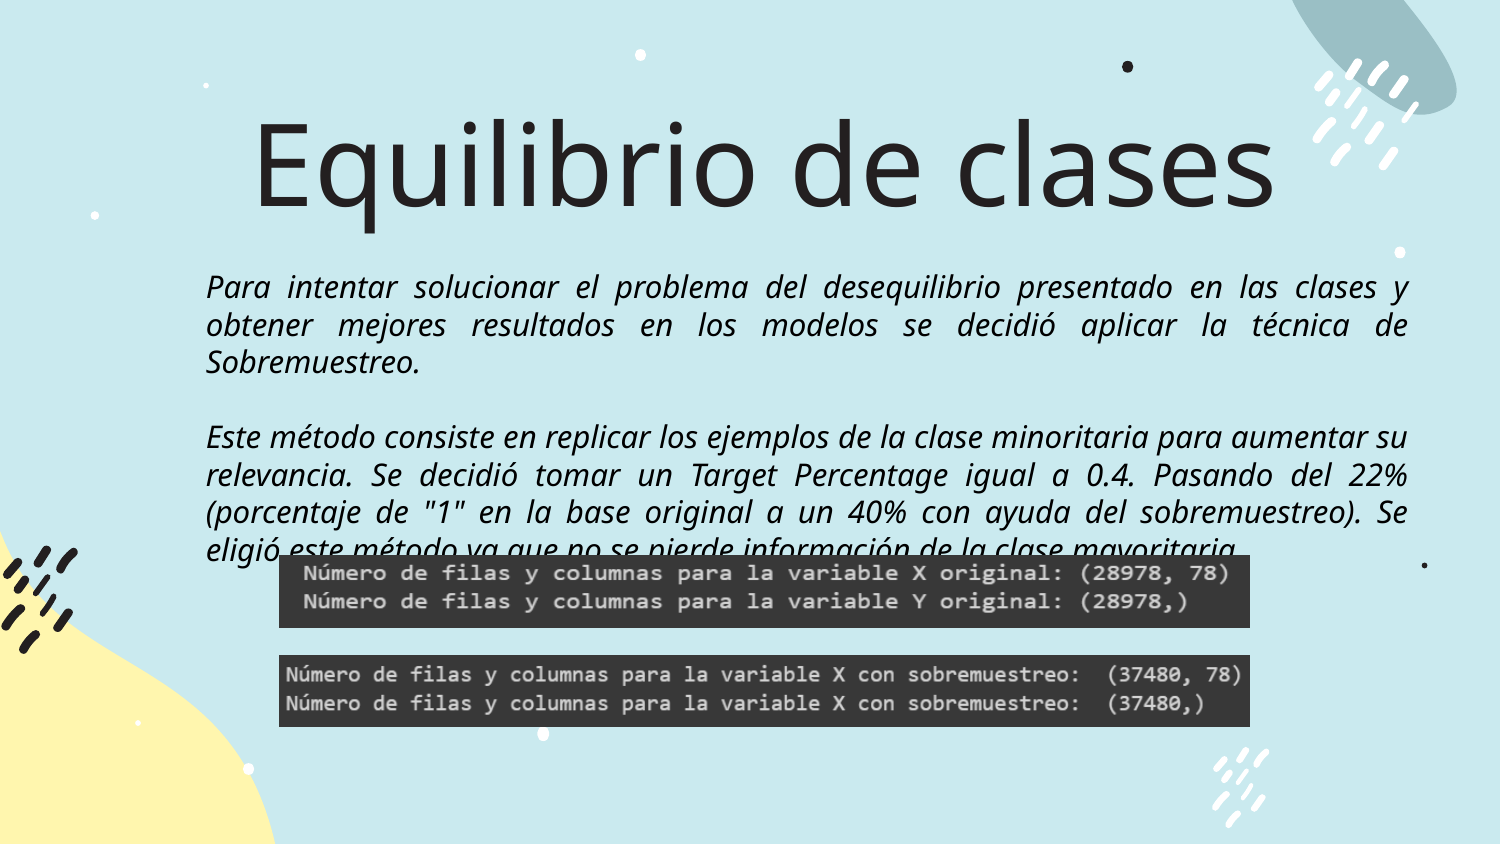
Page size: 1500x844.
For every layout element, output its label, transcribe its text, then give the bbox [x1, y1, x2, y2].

picture [279, 555, 1250, 628]
picture [279, 654, 1250, 728]
title Equilibrio de clases [72, 77, 1457, 270]
text_box Para intentar solucionar el problema del desequilibrio presentado en las clases y obtener mejores resultados en los modelos se decidió aplicar la técnica de Sobremuestreo. Este método consiste en replicar los ejemplos de la clase minoritaria para aumentar su relevancia. Se decidió tomar un Target Percentage igual a 0.4. Pasando del 22% (porcentaje de "1" en la base original a un 40% con ayuda del sobremuestreo). Se eligió este método ya que no se pierde información de la clase mayoritaria. [190, 270, 1425, 782]
